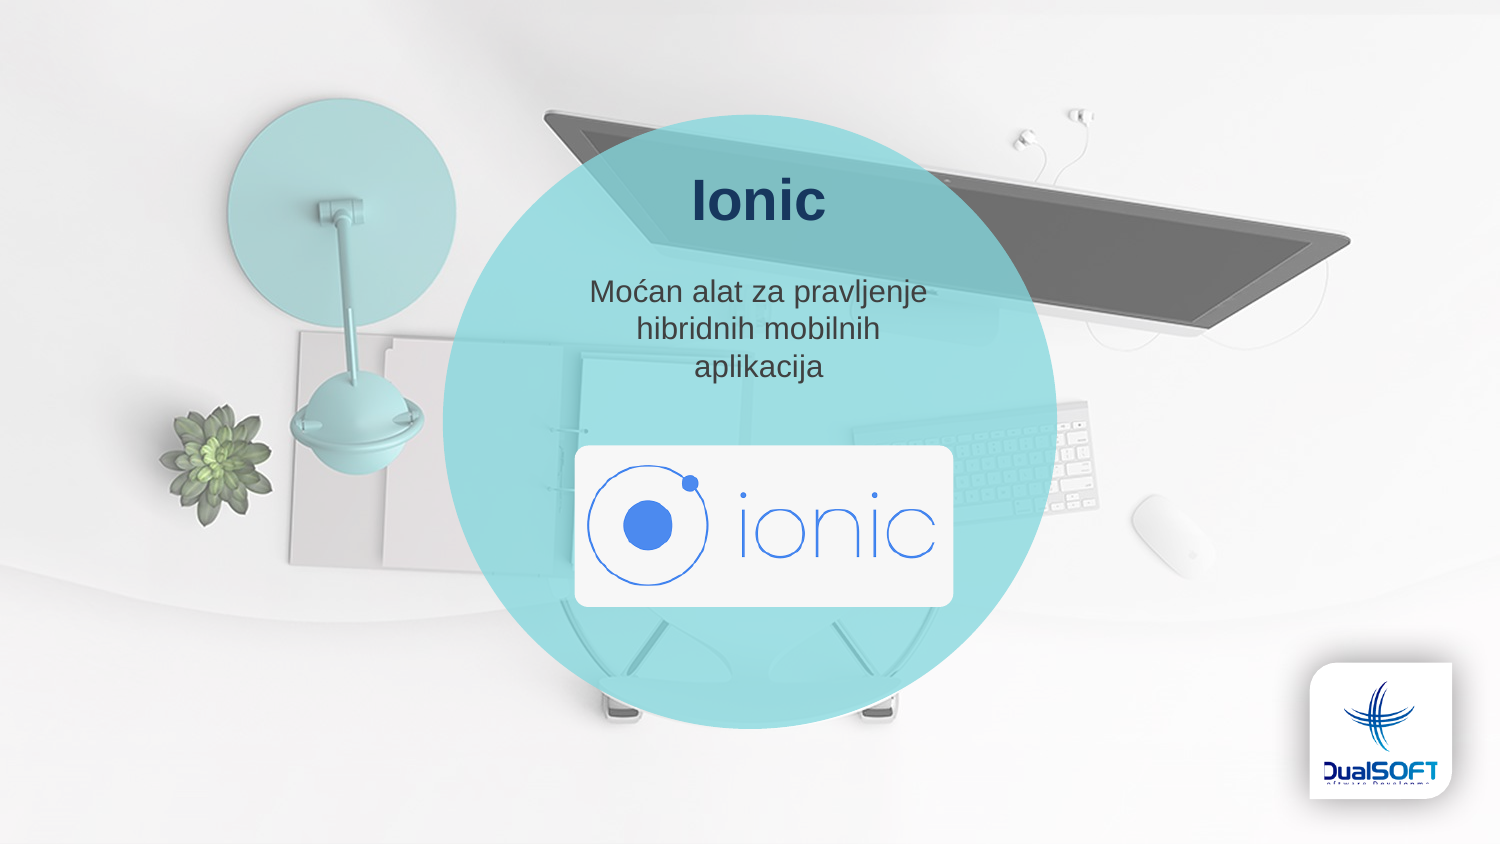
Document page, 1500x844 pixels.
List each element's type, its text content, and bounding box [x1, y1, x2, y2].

picture [1316, 669, 1445, 792]
list Ionic [451, 150, 1067, 245]
picture [574, 445, 954, 608]
text_box Moćan alat za pravljenje hibridnih mobilnih aplikacija [560, 263, 957, 391]
